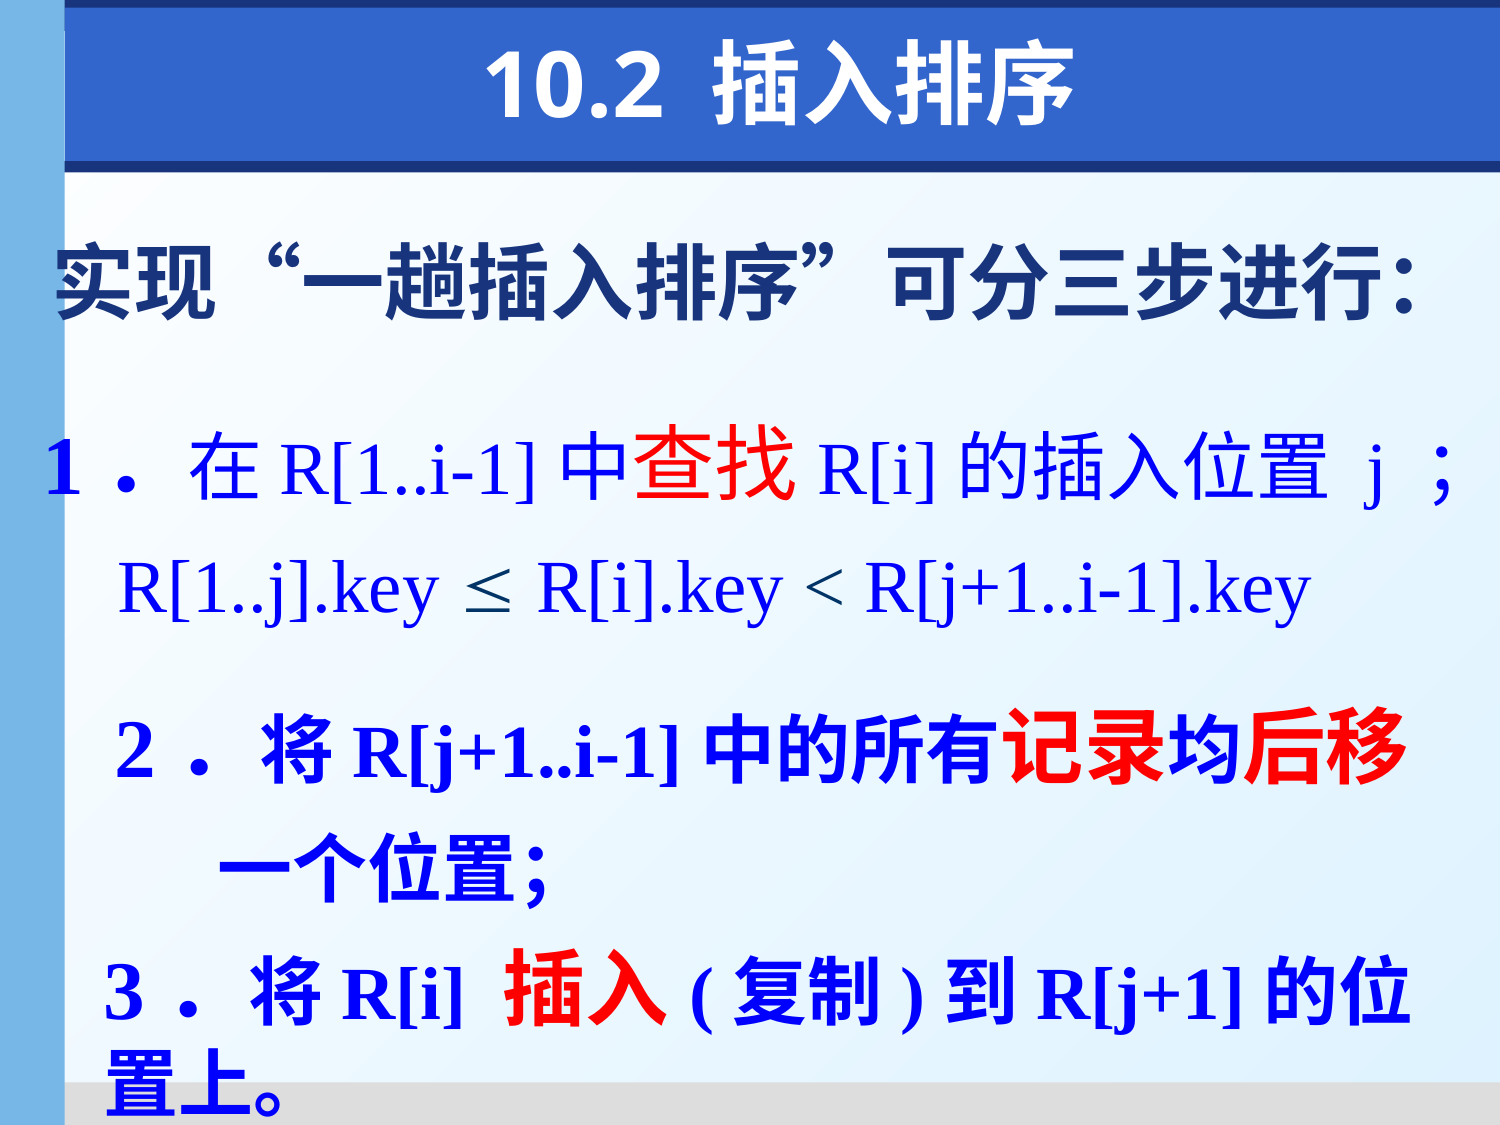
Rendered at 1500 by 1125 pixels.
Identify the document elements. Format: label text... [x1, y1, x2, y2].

text_box 1．在R[1..i-1]中查找R[i]的插入位置 j ； R[1..j].key  R[i].key < R[j+1..i-1].key [27, 373, 1500, 636]
text_box 2．将R[j+1..i-1]中的所有记录均后移 一个位置； [99, 656, 1500, 919]
text_box 实现“一趟插入排序”可分三步进行： [36, 202, 1482, 338]
text_box 3．将R[i] 插入(复制)到R[j+1]的位置上。 [88, 928, 1489, 1125]
text_box 10.2 插入排序 [88, 18, 1471, 149]
